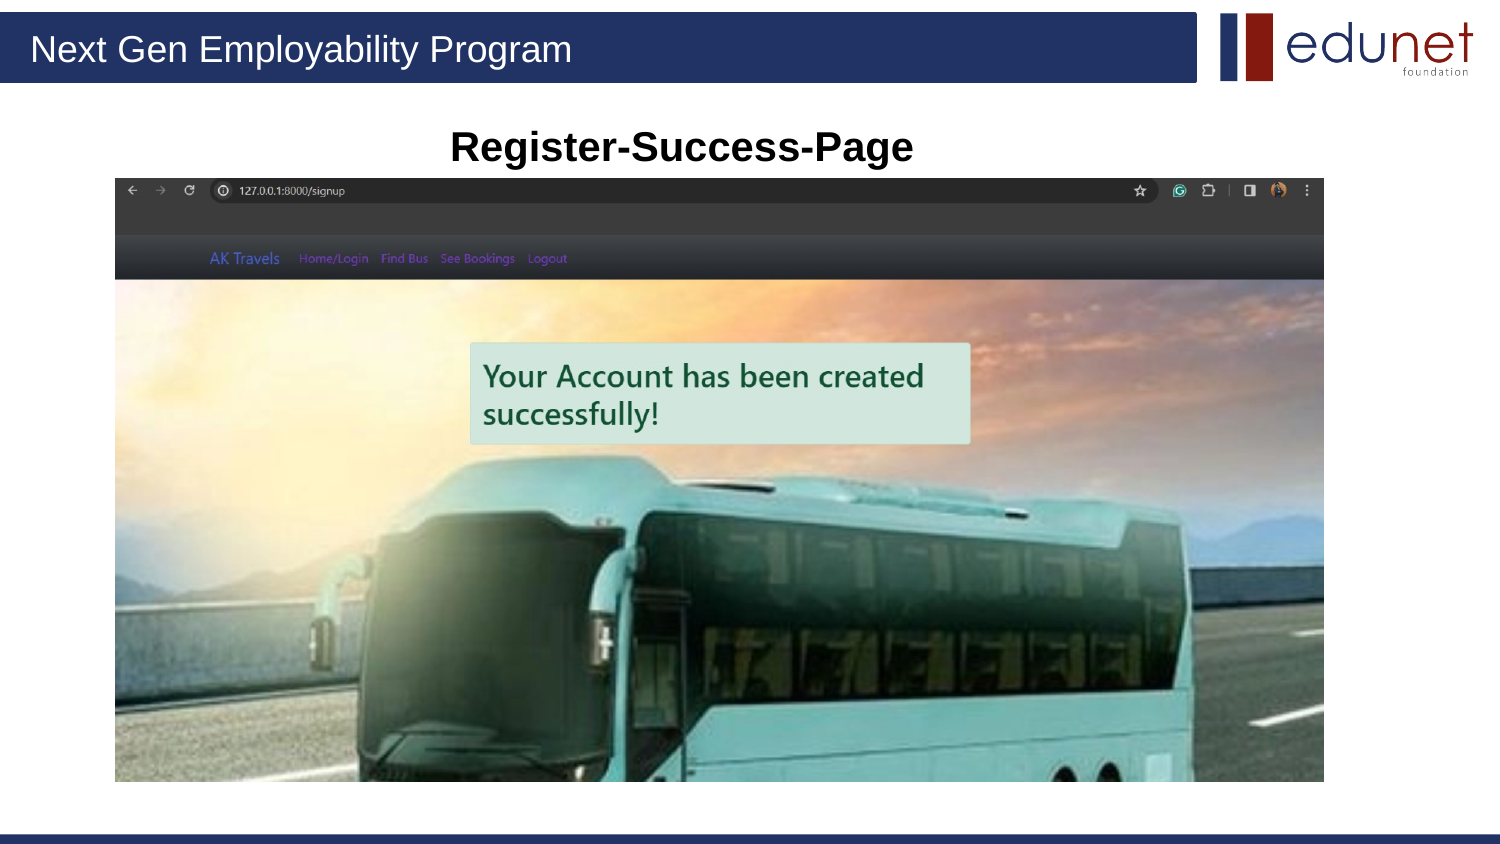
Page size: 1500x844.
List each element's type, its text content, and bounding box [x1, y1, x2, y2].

text_box Register-Success-Page [306, 112, 1058, 176]
picture [1279, 14, 1482, 83]
picture [115, 177, 1324, 782]
